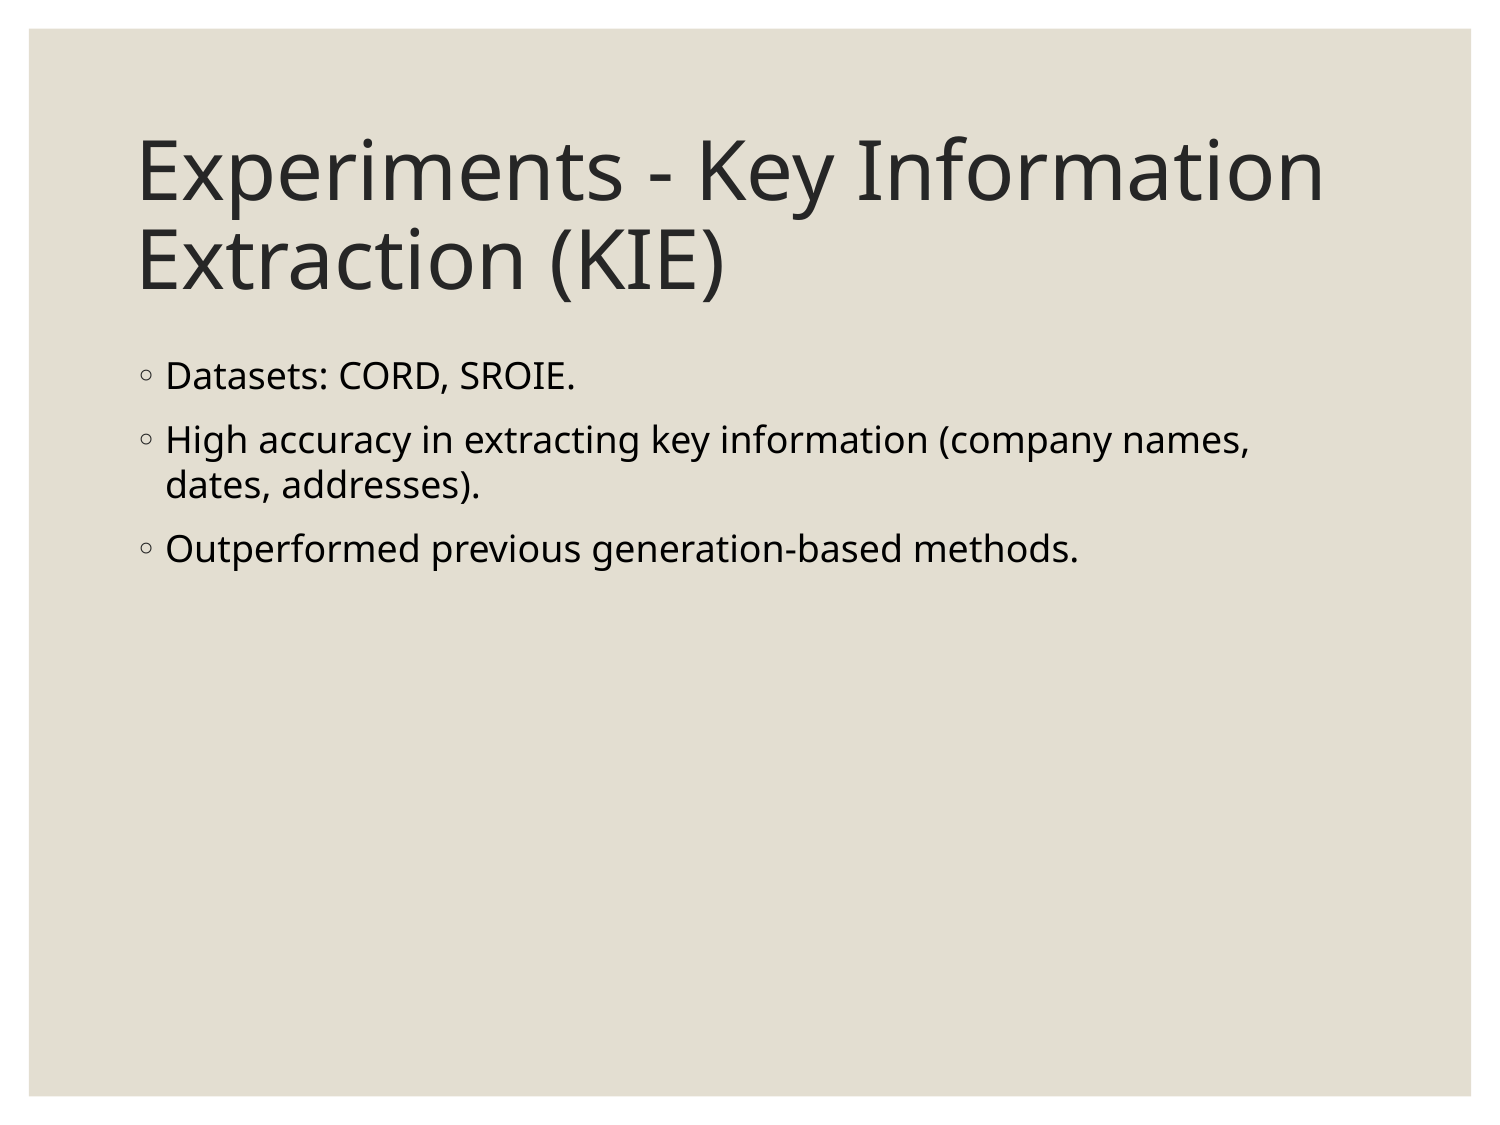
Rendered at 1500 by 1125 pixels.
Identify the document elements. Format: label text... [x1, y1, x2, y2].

title Experiments - Key Information Extraction (KIE) [120, 105, 1380, 331]
list Datasets: CORD, SROIE. High accuracy in extracting key information (company names, dates, addresses). Outperformed previous generation-based methods. [120, 345, 1380, 990]
